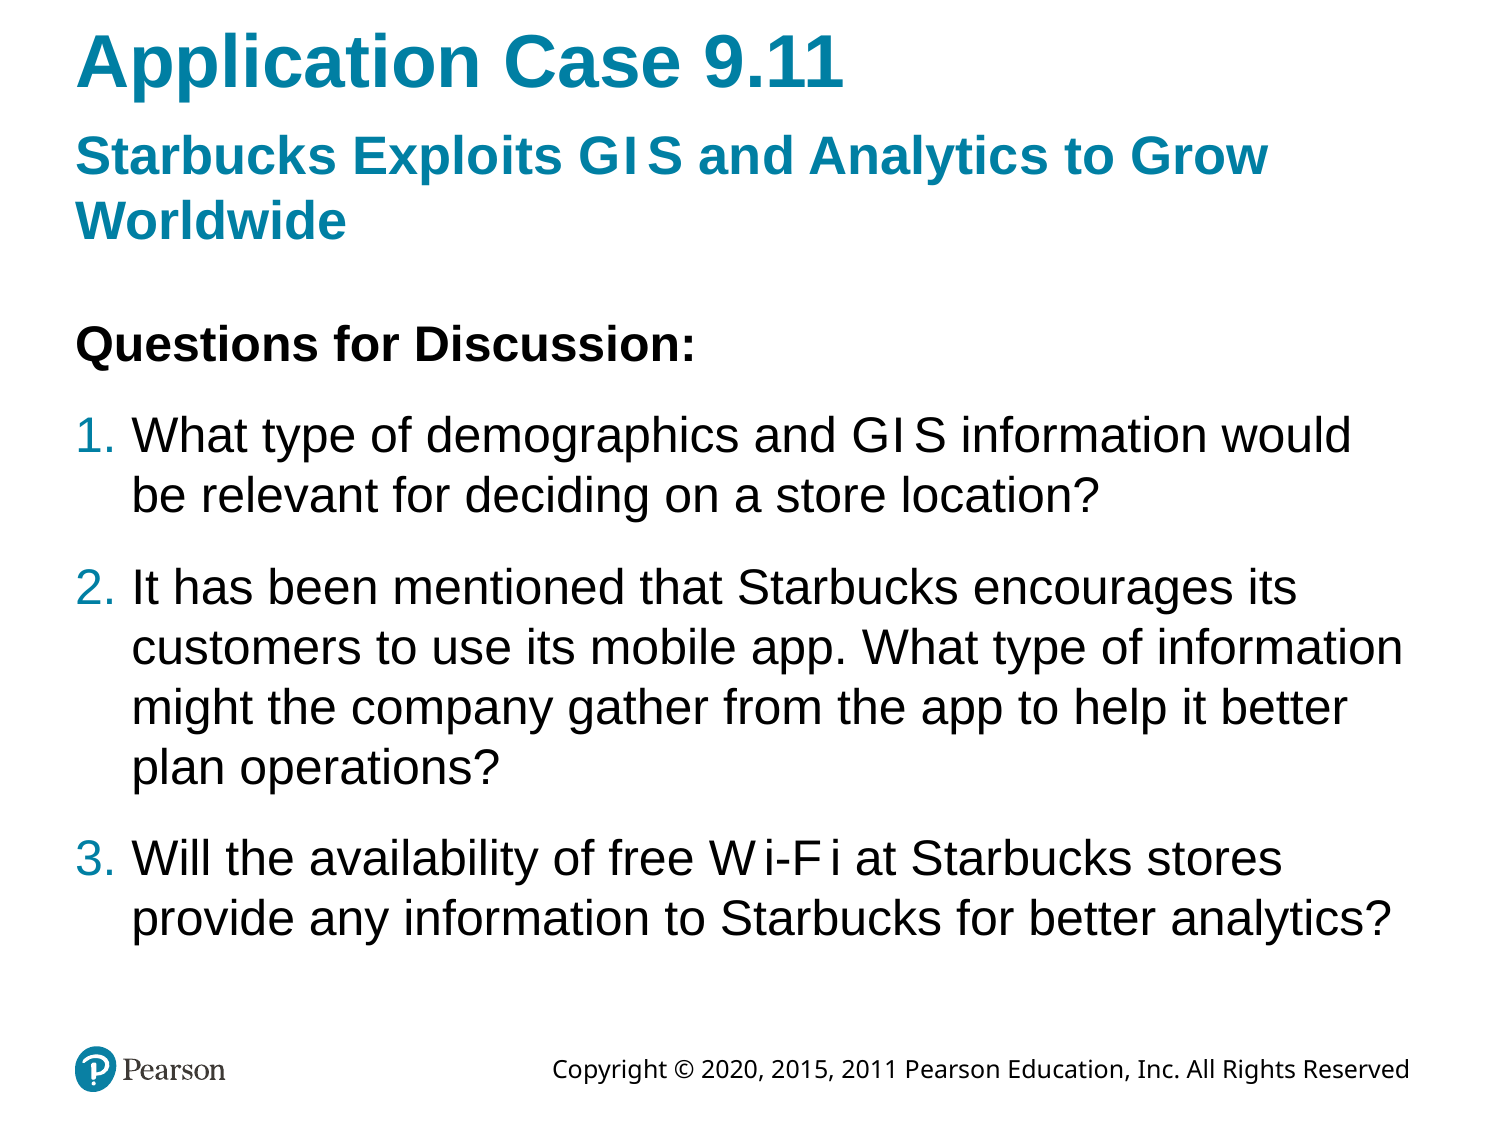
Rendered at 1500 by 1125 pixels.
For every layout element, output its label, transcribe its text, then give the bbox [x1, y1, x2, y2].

list Questions for Discussion: What type of demographics and G I S information would be relevant for deciding on a store location? It has been mentioned that Starbucks encourages its customers to use its mobile app. What type of information might the company gather from the app to help it better plan operations? Will the availability of free W i-F i at Starbucks stores provide any information to Starbucks for better analytics? [75, 311, 1413, 950]
title Application Case 9.11 [75, 0, 1413, 103]
list Starbucks Exploits G I S and Analytics to Grow Worldwide [75, 120, 1413, 311]
